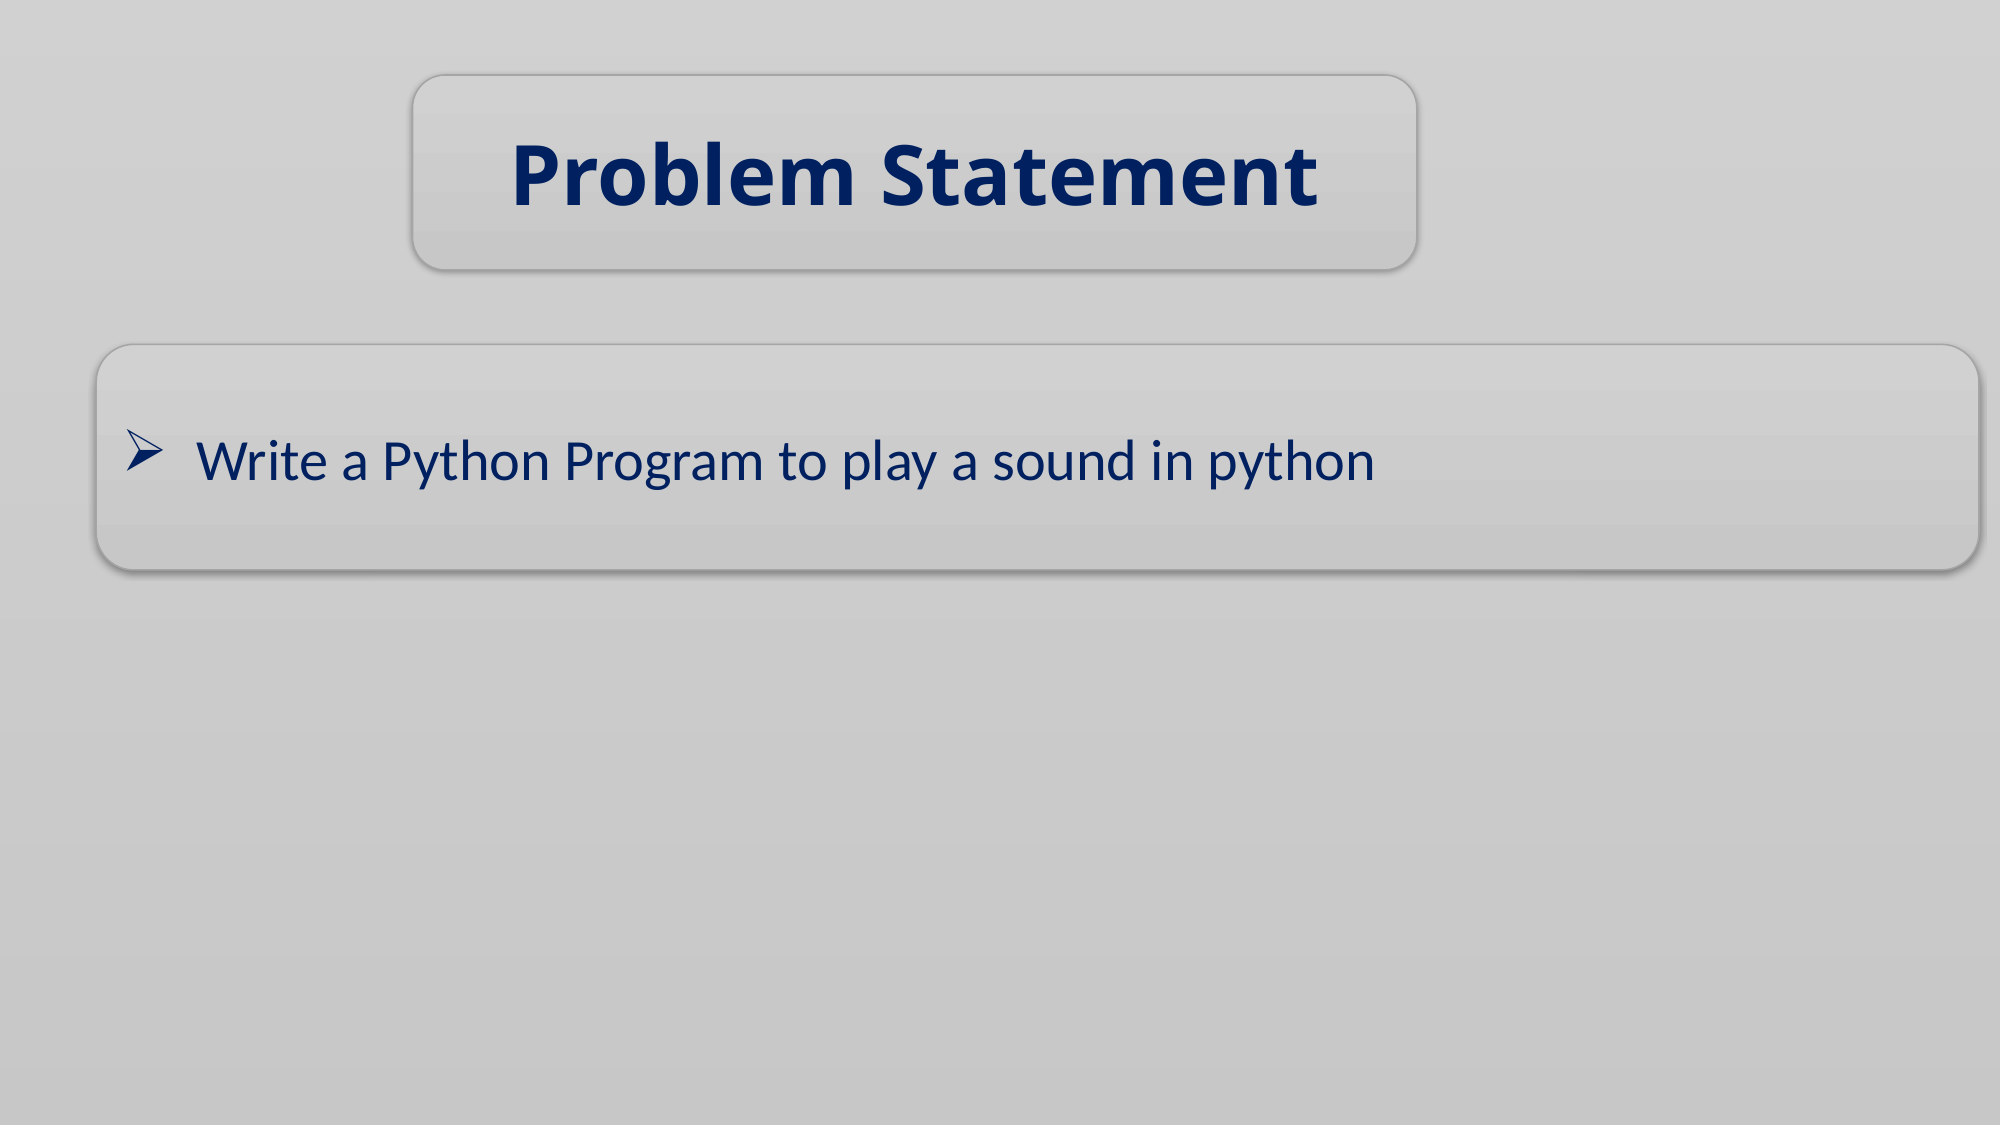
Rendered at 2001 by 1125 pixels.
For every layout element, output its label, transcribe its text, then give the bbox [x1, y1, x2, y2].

text_box Write a Python Program to play a sound in python [95, 343, 1980, 571]
text_box Problem Statement [411, 74, 1418, 271]
